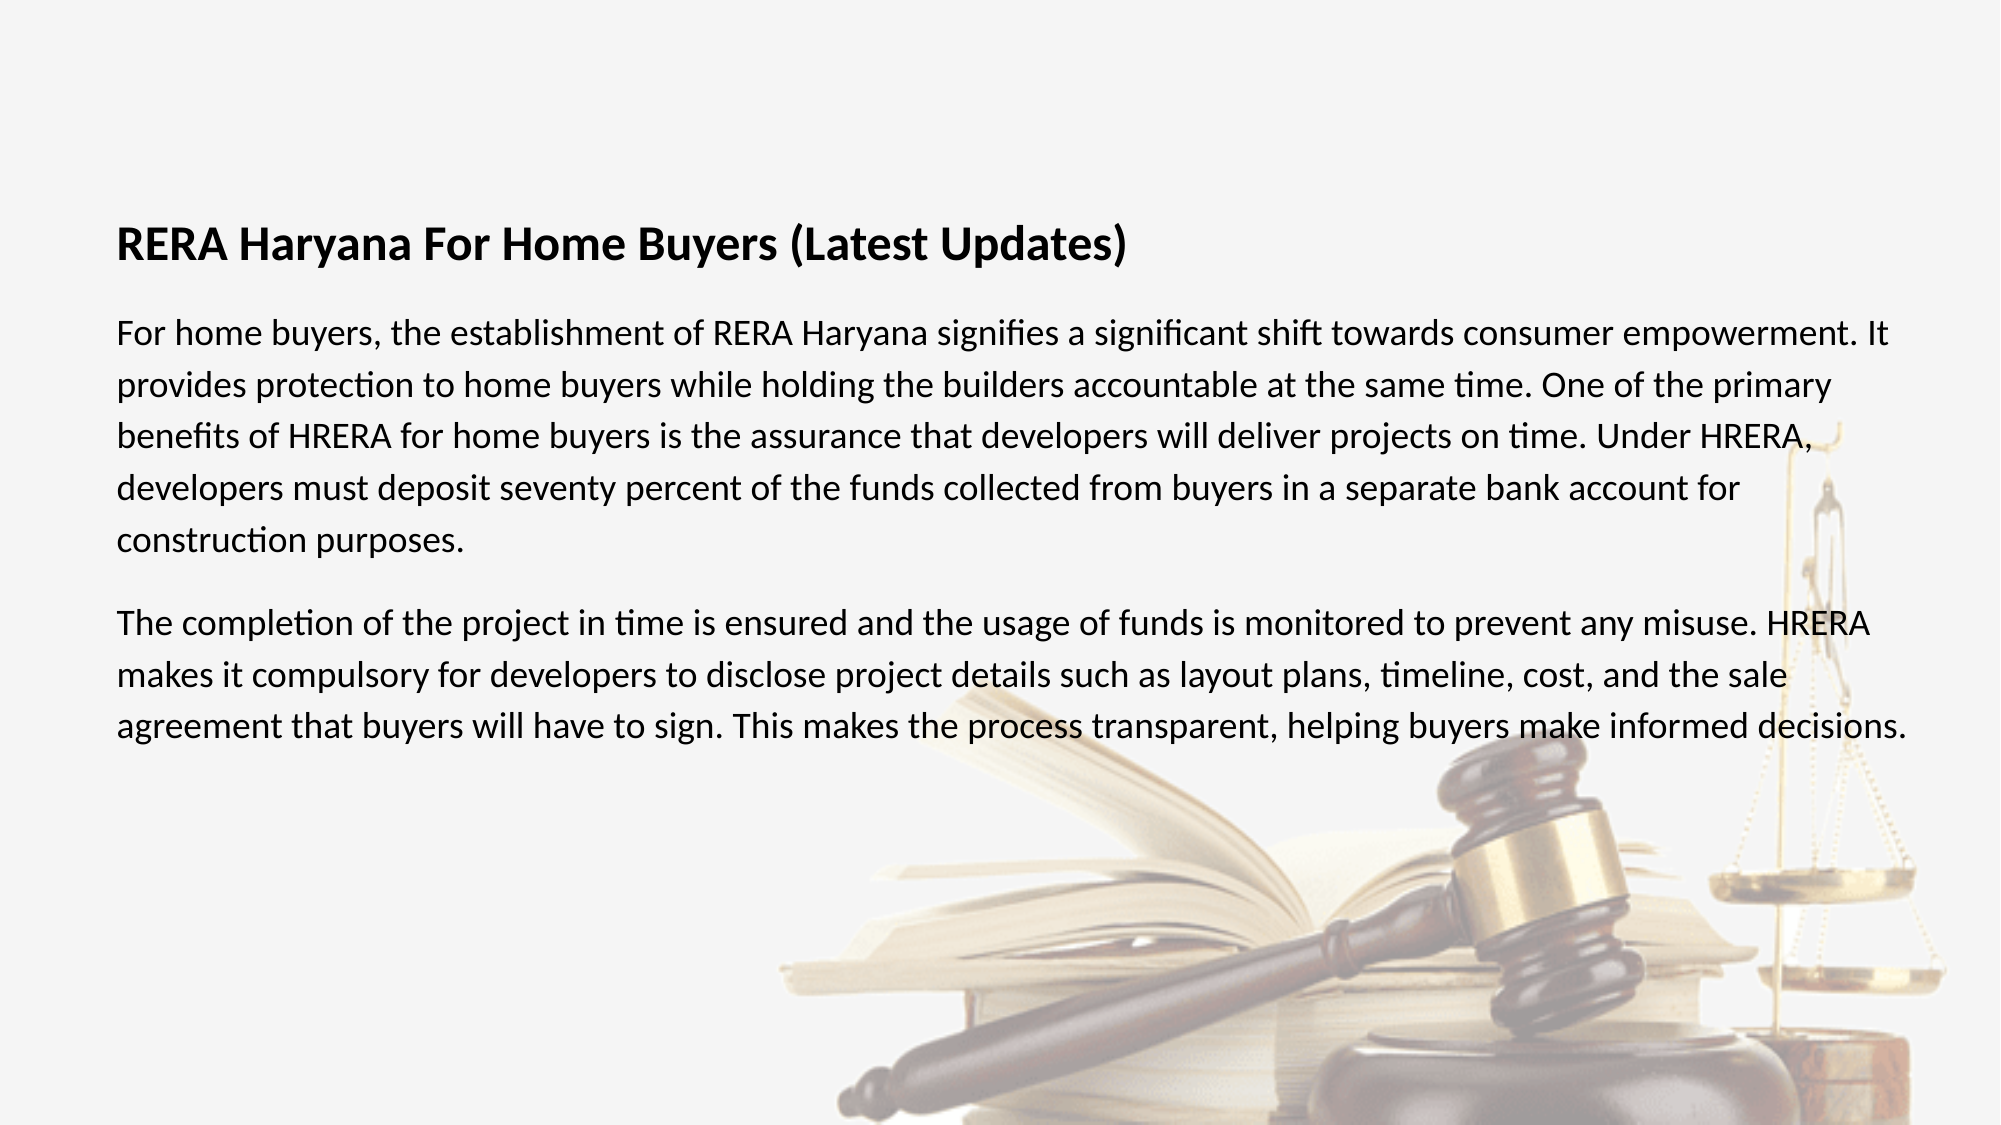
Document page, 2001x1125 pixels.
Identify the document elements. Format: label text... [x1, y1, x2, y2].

text_box RERA Haryana For Home Buyers (Latest Updates) For home buyers, the establishment of RERA Haryana signifies a significant shift towards consumer empowerment. It provides protection to home buyers while holding the builders accountable at the same time. One of the primary benefits of HRERA for home buyers is the assurance that developers will deliver projects on time. Under HRERA, developers must deposit seventy percent of the funds collected from buyers in a separate bank account for construction purposes. The completion of the project in time is ensured and the usage of funds is monitored to prevent any misuse. HRERA makes it compulsory for developers to disclose project details such as layout plans, timeline, cost, and the sale agreement that buyers will have to sign. This makes the process transparent, helping buyers make informed decisions. [101, 193, 1933, 986]
